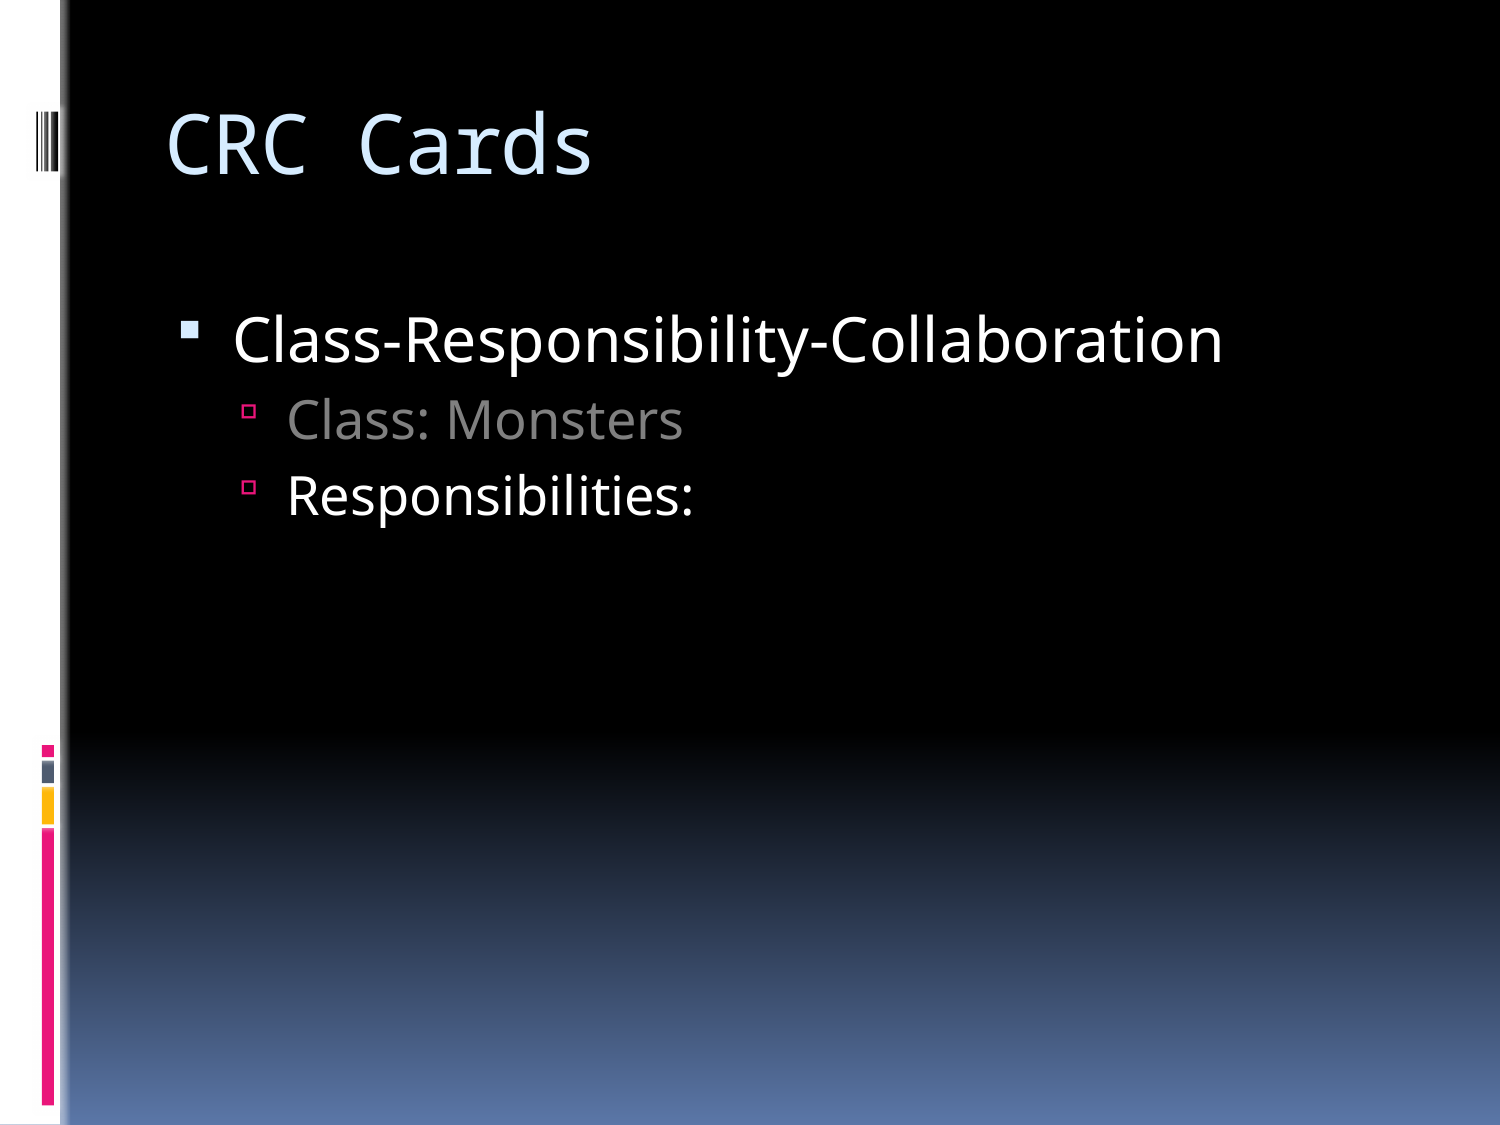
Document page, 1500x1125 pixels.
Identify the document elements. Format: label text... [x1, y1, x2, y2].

title CRC Cards [150, 83, 1425, 234]
list Class-Responsibility-Collaboration Class: Monsters Responsibilities: [150, 292, 1425, 1043]
